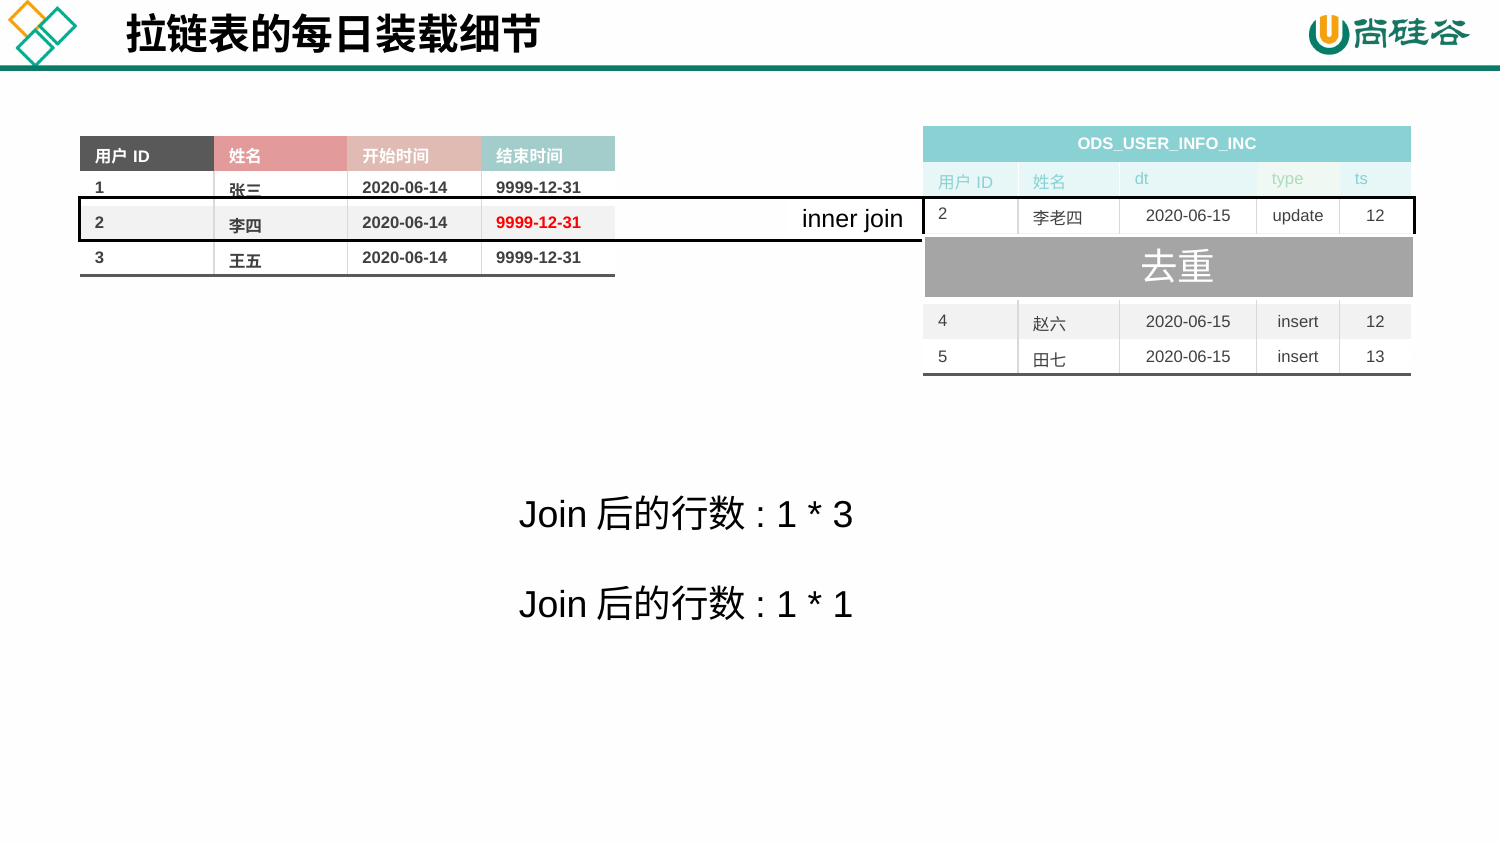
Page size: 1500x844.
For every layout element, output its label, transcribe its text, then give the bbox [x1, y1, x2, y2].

text_box [78, 196, 922, 242]
table_cell 2020-06-15 [1120, 304, 1256, 339]
text_box Join后的行数: 1 * 3 [504, 482, 923, 542]
text_box 去重 [922, 234, 1416, 300]
text_box 拉链表的每日装载细节 [110, 0, 558, 65]
table_cell 4 [923, 304, 1017, 339]
table_header 姓名 [214, 136, 347, 171]
table_cell 2020-06-15 [1120, 300, 1256, 304]
table_cell 用户ID [923, 162, 1018, 196]
table_header 用户ID [80, 136, 214, 171]
table_cell 2020-06-14 [348, 242, 481, 274]
table_cell 2020-06-14 [348, 171, 481, 196]
table_cell 姓名 [1019, 162, 1119, 196]
table_cell 王五 [215, 242, 347, 274]
table_cell 李八二 [1019, 300, 1119, 304]
table_cell 13 [1340, 339, 1411, 373]
table_cell 赵六 [1019, 304, 1119, 339]
table_cell dt [1120, 162, 1257, 196]
table_cell ts [1340, 162, 1411, 196]
text_box Join后的行数: 1 * 1 [504, 572, 923, 632]
text_box [922, 196, 1416, 234]
table_cell 5 [923, 339, 1017, 373]
table_cell 3 [80, 242, 213, 274]
table_cell 1 [80, 171, 213, 196]
table_cell 9999-12-31 [482, 171, 615, 196]
table_cell update [1257, 300, 1339, 304]
table_header ODS_USER_INFO_INC [923, 126, 1411, 162]
picture [0, 0, 1500, 844]
table_cell type [1257, 162, 1340, 196]
table_cell 14 [1340, 300, 1411, 304]
table_cell 2020-06-15 [1120, 339, 1256, 373]
table_cell 2 [923, 300, 1017, 304]
table_cell insert [1257, 304, 1339, 339]
table_header 开始时间 [347, 136, 481, 171]
table_cell 12 [1340, 304, 1411, 339]
table_cell insert [1257, 339, 1339, 373]
table_cell 9999-12-31 [482, 242, 615, 274]
table_cell 田七 [1019, 339, 1119, 373]
table_header 结束时间 [481, 136, 615, 171]
table_cell 张三 [215, 171, 347, 196]
